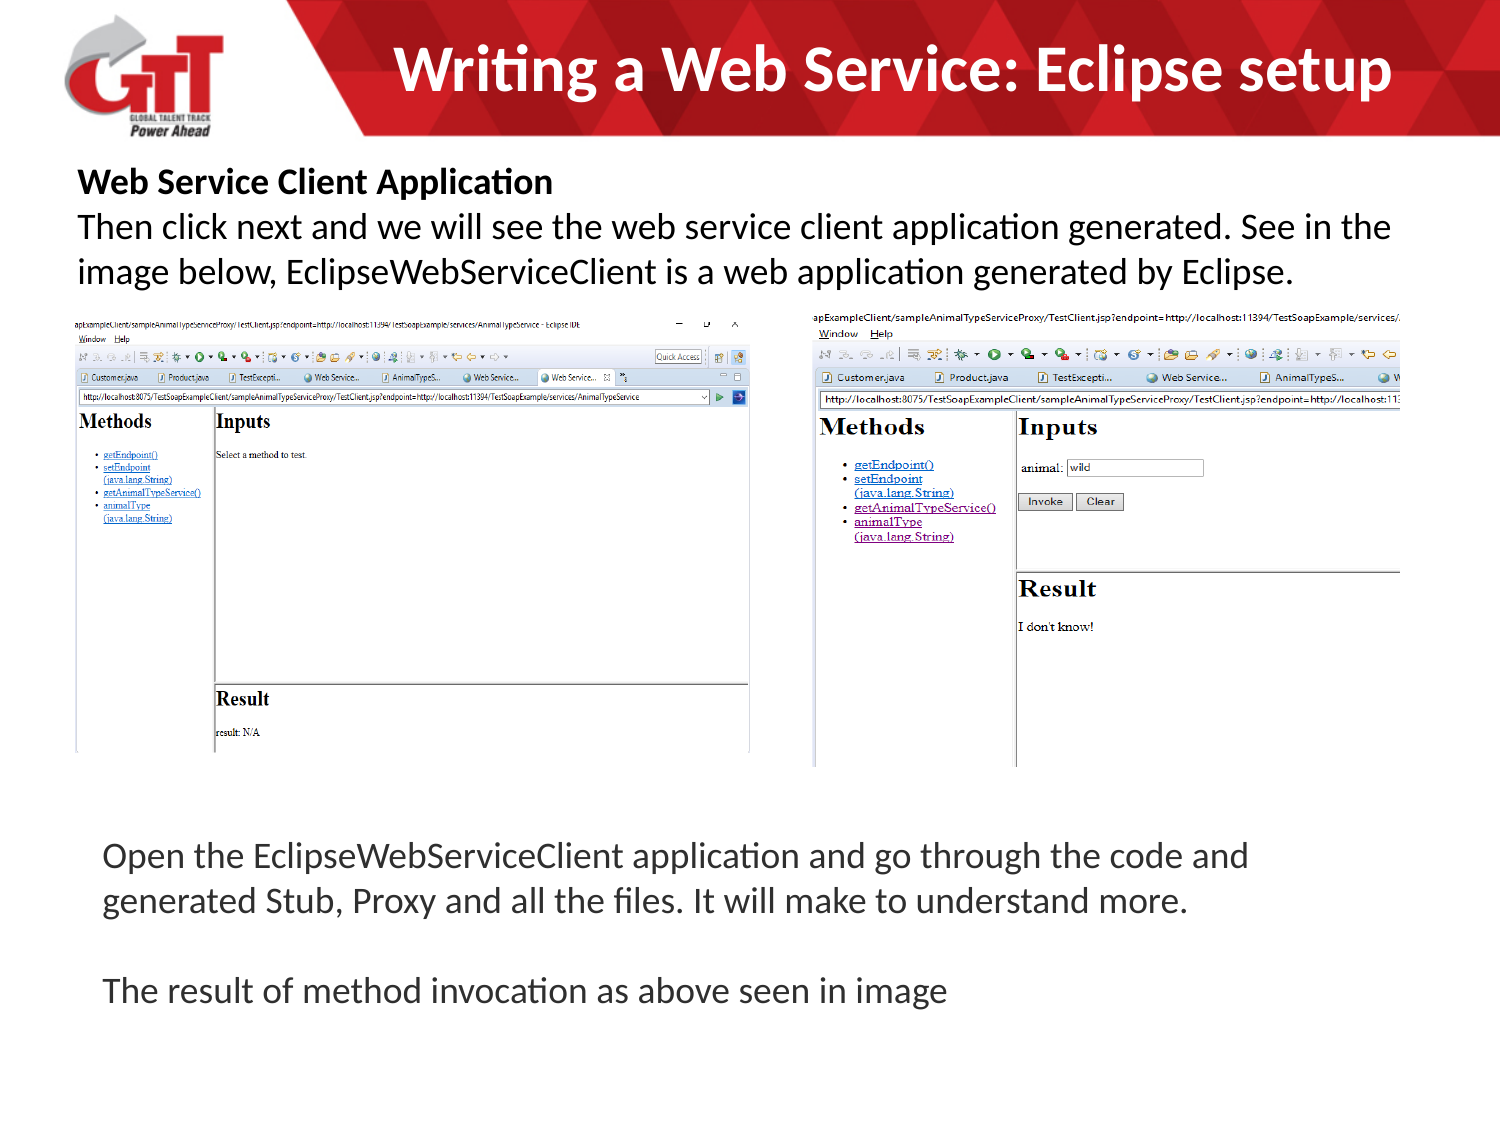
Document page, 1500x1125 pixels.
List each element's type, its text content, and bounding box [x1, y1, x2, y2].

title Writing a Web Service: Eclipse setup [324, 12, 1463, 118]
picture [0, 0, 1500, 1125]
text_box Open the EclipseWebServiceClient application and go through the code and generated Stub, Proxy and all the files. It will make to understand more. The result of method invocation as above seen in image [87, 823, 1363, 1064]
text_box [518, 243, 1463, 304]
text_box Web Service Client Application Then click next and we will see the web service client application generated. See in the image below, EclipseWebServiceClient is a web application generated by Eclipse. [62, 149, 1463, 300]
